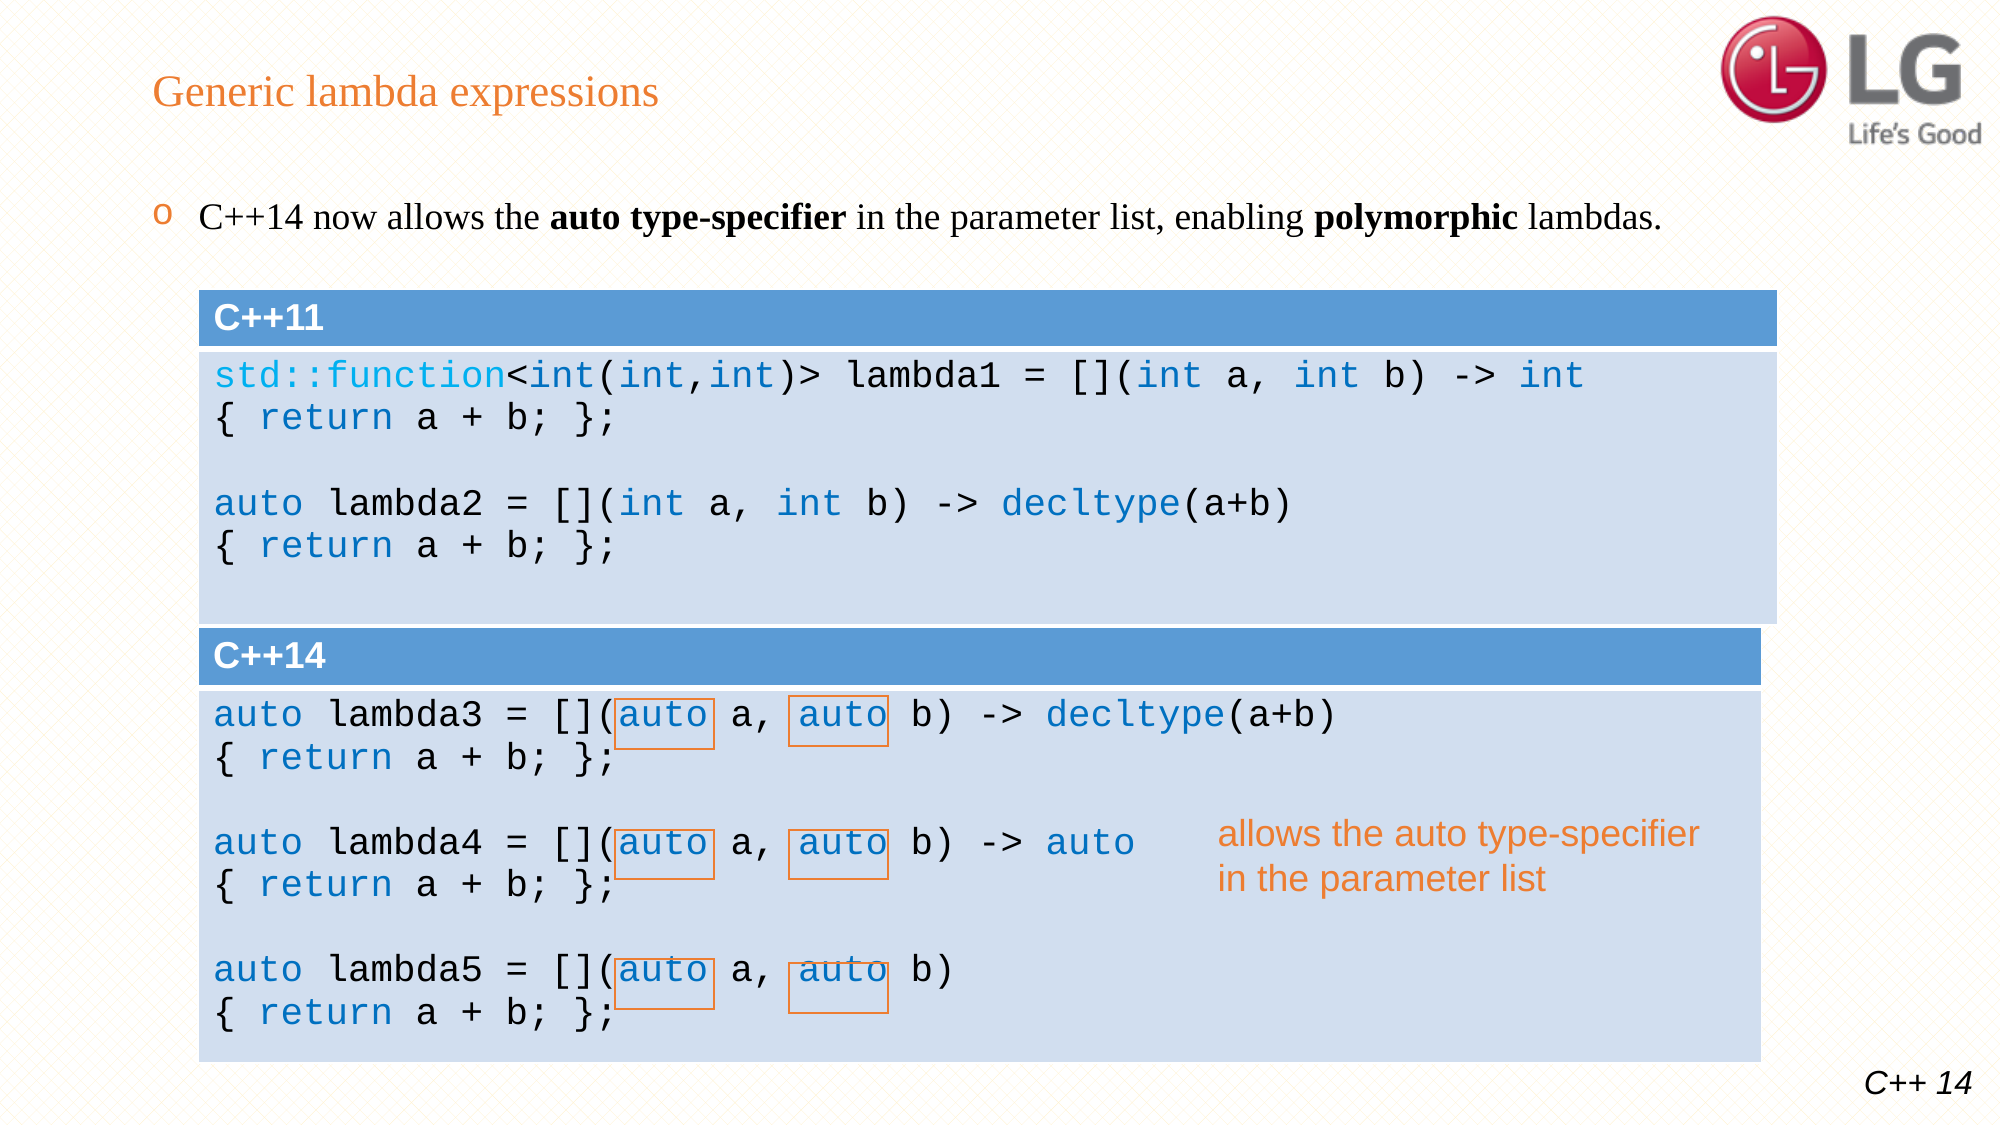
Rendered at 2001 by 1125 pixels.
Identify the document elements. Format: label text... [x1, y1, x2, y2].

picture [1704, 0, 2000, 164]
title Generic lambda expressions [137, 59, 1060, 152]
text_box [614, 829, 715, 880]
table_header C++11 [199, 290, 1777, 346]
text_box allows the auto type-specifier in the parameter list [1202, 801, 1726, 907]
table_header C++14 [199, 628, 1761, 685]
table_cell auto lambda3 = [](auto a, auto b) -> decltype(a+b) { return a + b; }; auto lambda4 = [](auto a, auto b) -> auto { return a + b; }; auto lambda5 = [](auto a, auto b) { return a + b; }; [199, 691, 1761, 1062]
text_box C++14 now allows the auto type-specifier in the parameter list, enabling polymorphic lambdas. [136, 184, 1678, 245]
text_box [788, 962, 889, 1014]
text_box [614, 698, 715, 750]
table_cell std::function<int(int,int)> lambda1 = [](int a, int b) -> int { return a + b; }; auto lambda2 = [](int a, int b) -> decltype(a+b) { return a + b; }; [199, 352, 1777, 624]
text_box [614, 958, 715, 1010]
text_box [788, 695, 889, 747]
text_box [788, 829, 889, 880]
